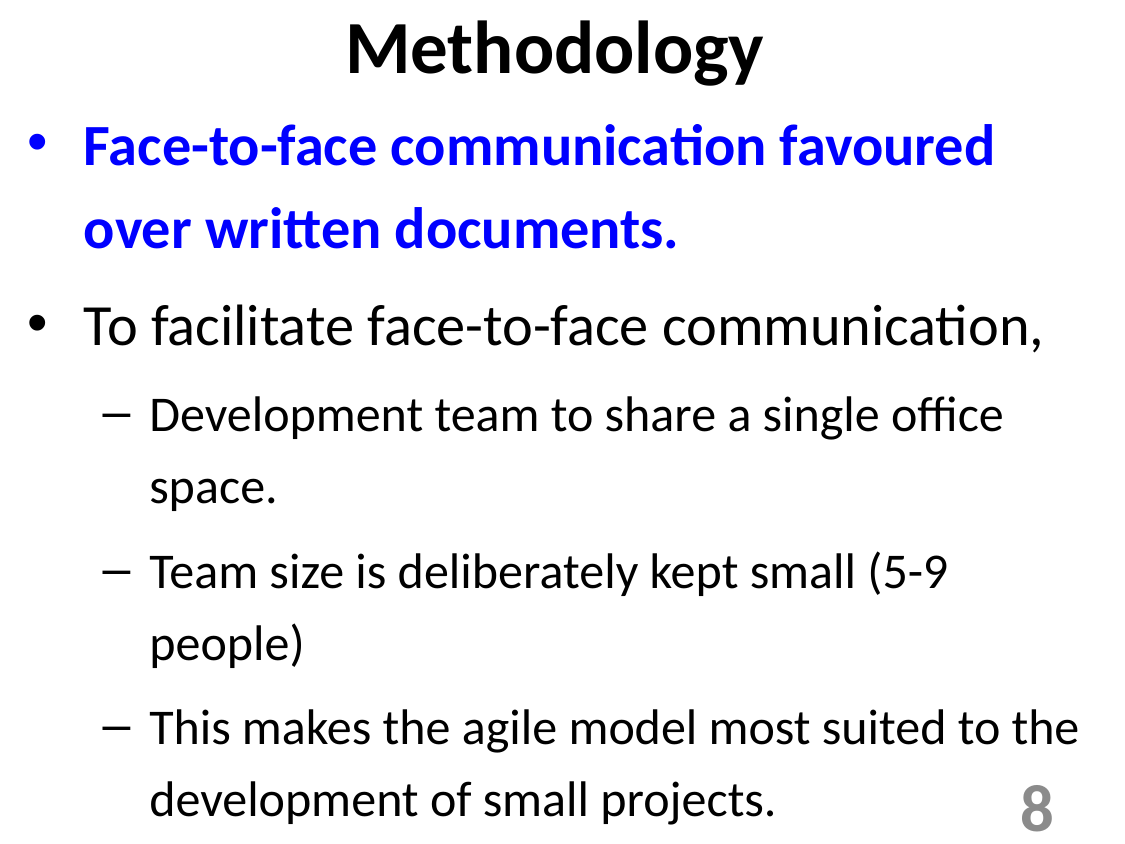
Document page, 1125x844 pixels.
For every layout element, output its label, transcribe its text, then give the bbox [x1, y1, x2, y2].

slide_number 8 [806, 782, 1069, 827]
title Methodology [75, 0, 1035, 85]
list Face-to-face communication favoured over written documents. To facilitate face-to-face communication, Development team to share a single office space. Team size is deliberately kept small (5-9 people) This makes the agile model most suited to the development of small projects. [12, 85, 1125, 802]
